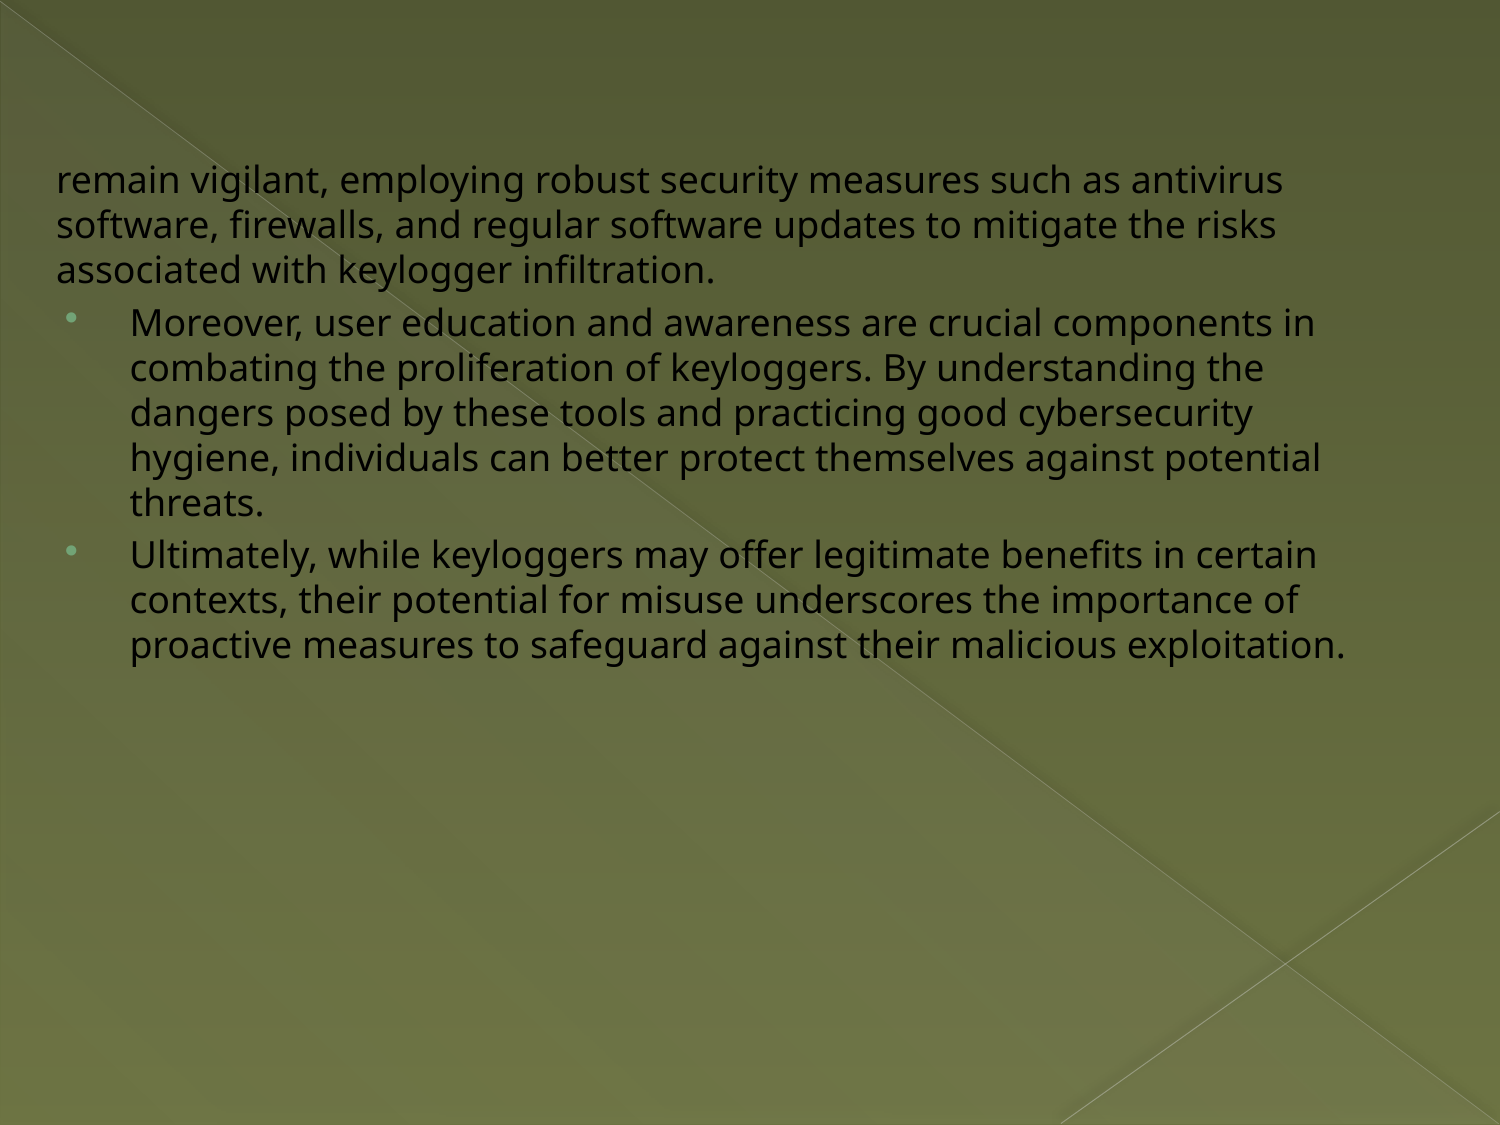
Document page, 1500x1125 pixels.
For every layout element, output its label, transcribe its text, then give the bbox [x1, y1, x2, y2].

list remain vigilant, employing robust security measures such as antivirus software, firewalls, and regular software updates to mitigate the risks associated with keylogger infiltration. Moreover, user education and awareness are crucial components in combating the proliferation of keyloggers. By understanding the dangers posed by these tools and practicing good cybersecurity hygiene, individuals can better protect themselves against potential threats. Ultimately, while keyloggers may offer legitimate benefits in certain contexts, their potential for misuse underscores the importance of proactive measures to safeguard against their malicious exploitation. [41, 149, 1412, 1015]
